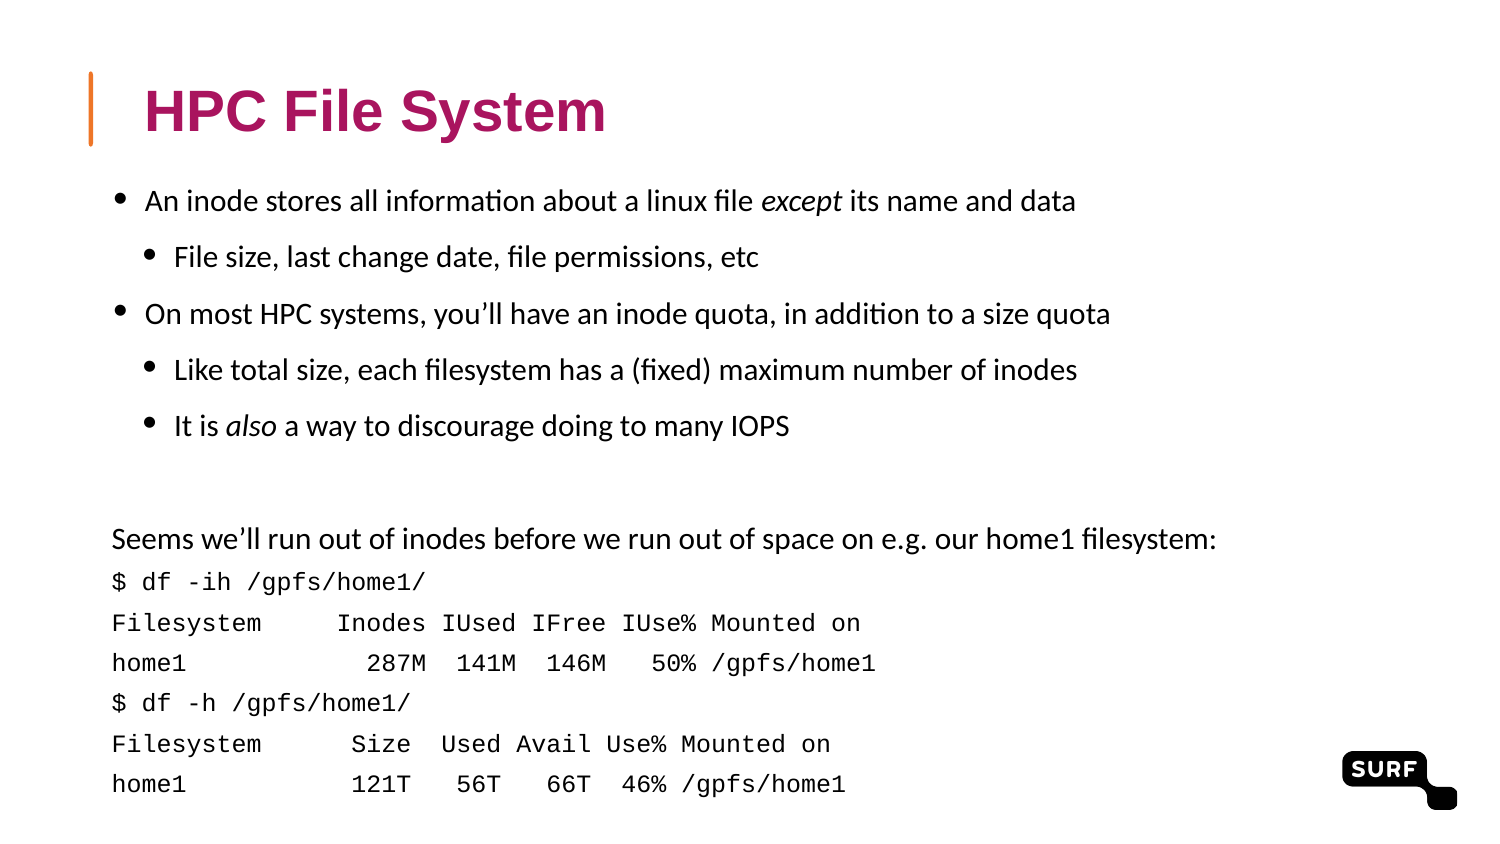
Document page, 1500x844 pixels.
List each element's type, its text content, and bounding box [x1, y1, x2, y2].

list An inode stores all information about a linux file except its name and data File size, last change date, file permissions, etc On most HPC systems, you’ll have an inode quota, in addition to a size quota Like total size, each filesystem has a (fixed) maximum number of inodes It is also a way to discourage doing to many IOPS Seems we’ll run out of inodes before we run out of space on e.g. our home1 filesystem: $ df -ih /gpfs/home1/ Filesystem Inodes IUsed IFree IUse% Mounted on home1 287M 141M 146M 50% /gpfs/home1 $ df -h /gpfs/home1/ Filesystem Size Used Avail Use% Mounted on home1 121T 56T 66T 46% /gpfs/home1 [111, 180, 1328, 729]
text_box HPC File System [0, 58, 906, 159]
list [1342, 751, 1458, 810]
text_box [88, 71, 94, 147]
